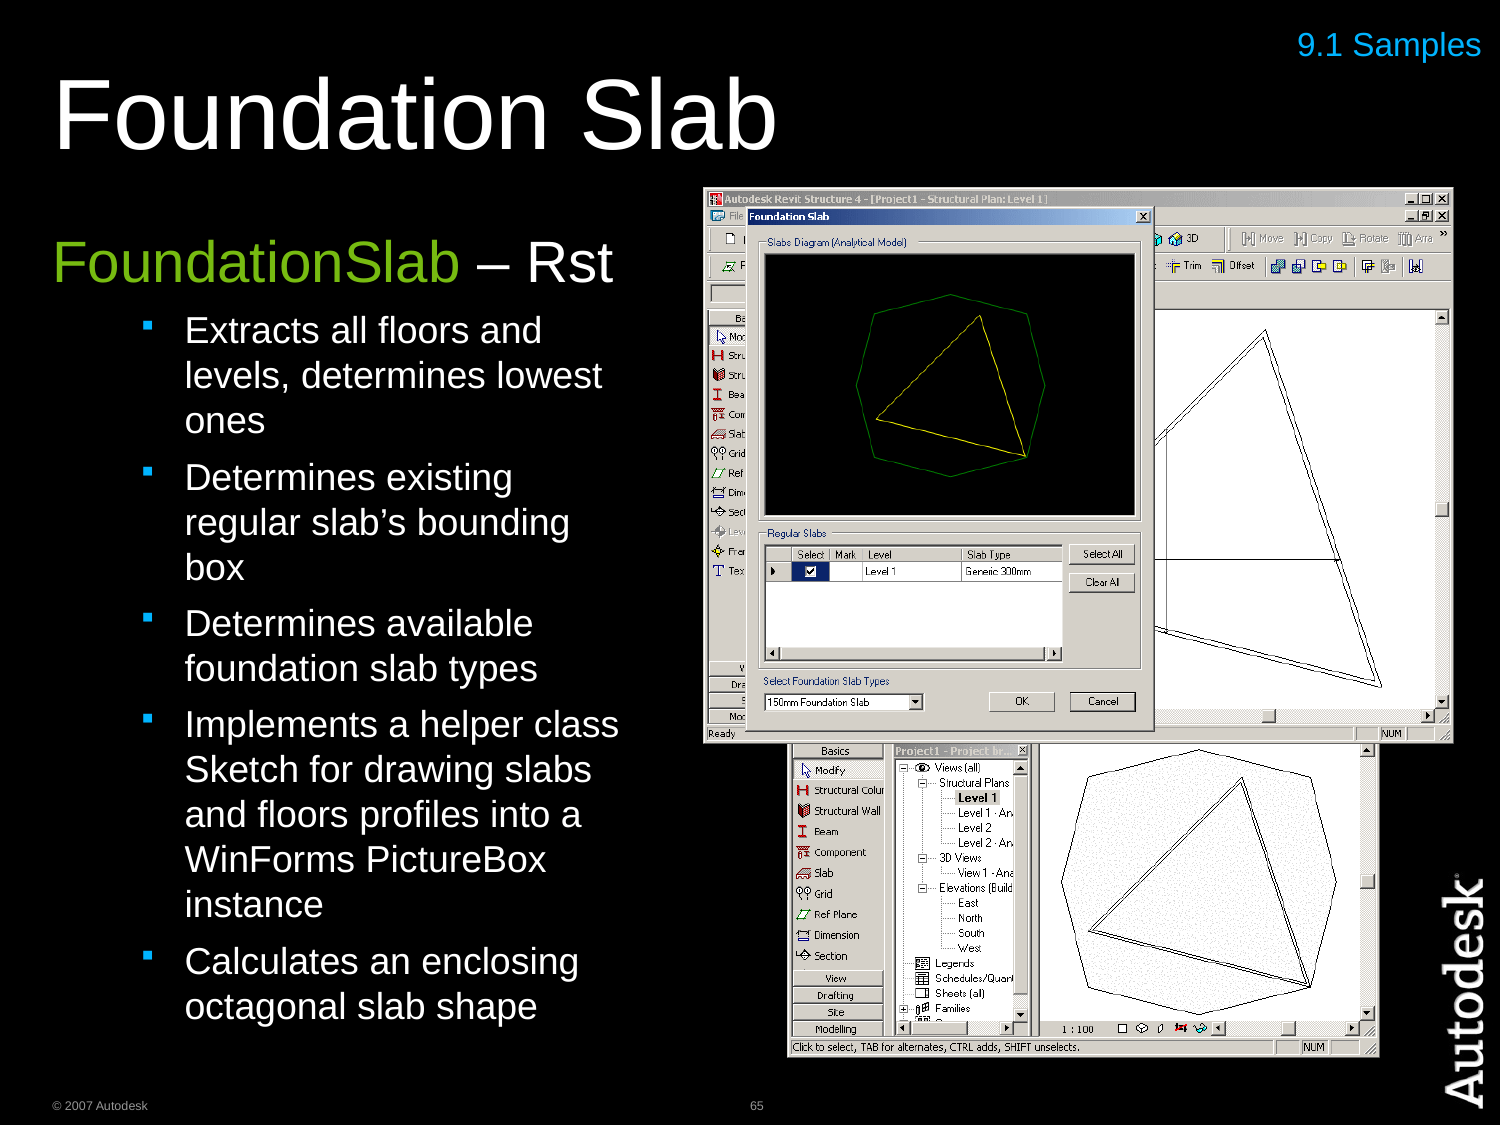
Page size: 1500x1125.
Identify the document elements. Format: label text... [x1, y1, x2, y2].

list FoundationSlab – Rst Extracts all floors and levels, determines lowest ones Determines existing regular slab’s bounding box Determines available foundation slab types Implements a helper class Sketch for drawing slabs and floors profiles into a WinForms PictureBox instance Calculates an enclosing octagonal slab shape [52, 231, 623, 1041]
text_box Foundation Slab [52, 24, 1313, 213]
text_box 9.1 Samples [878, 23, 1483, 64]
picture [702, 0, 1500, 1125]
